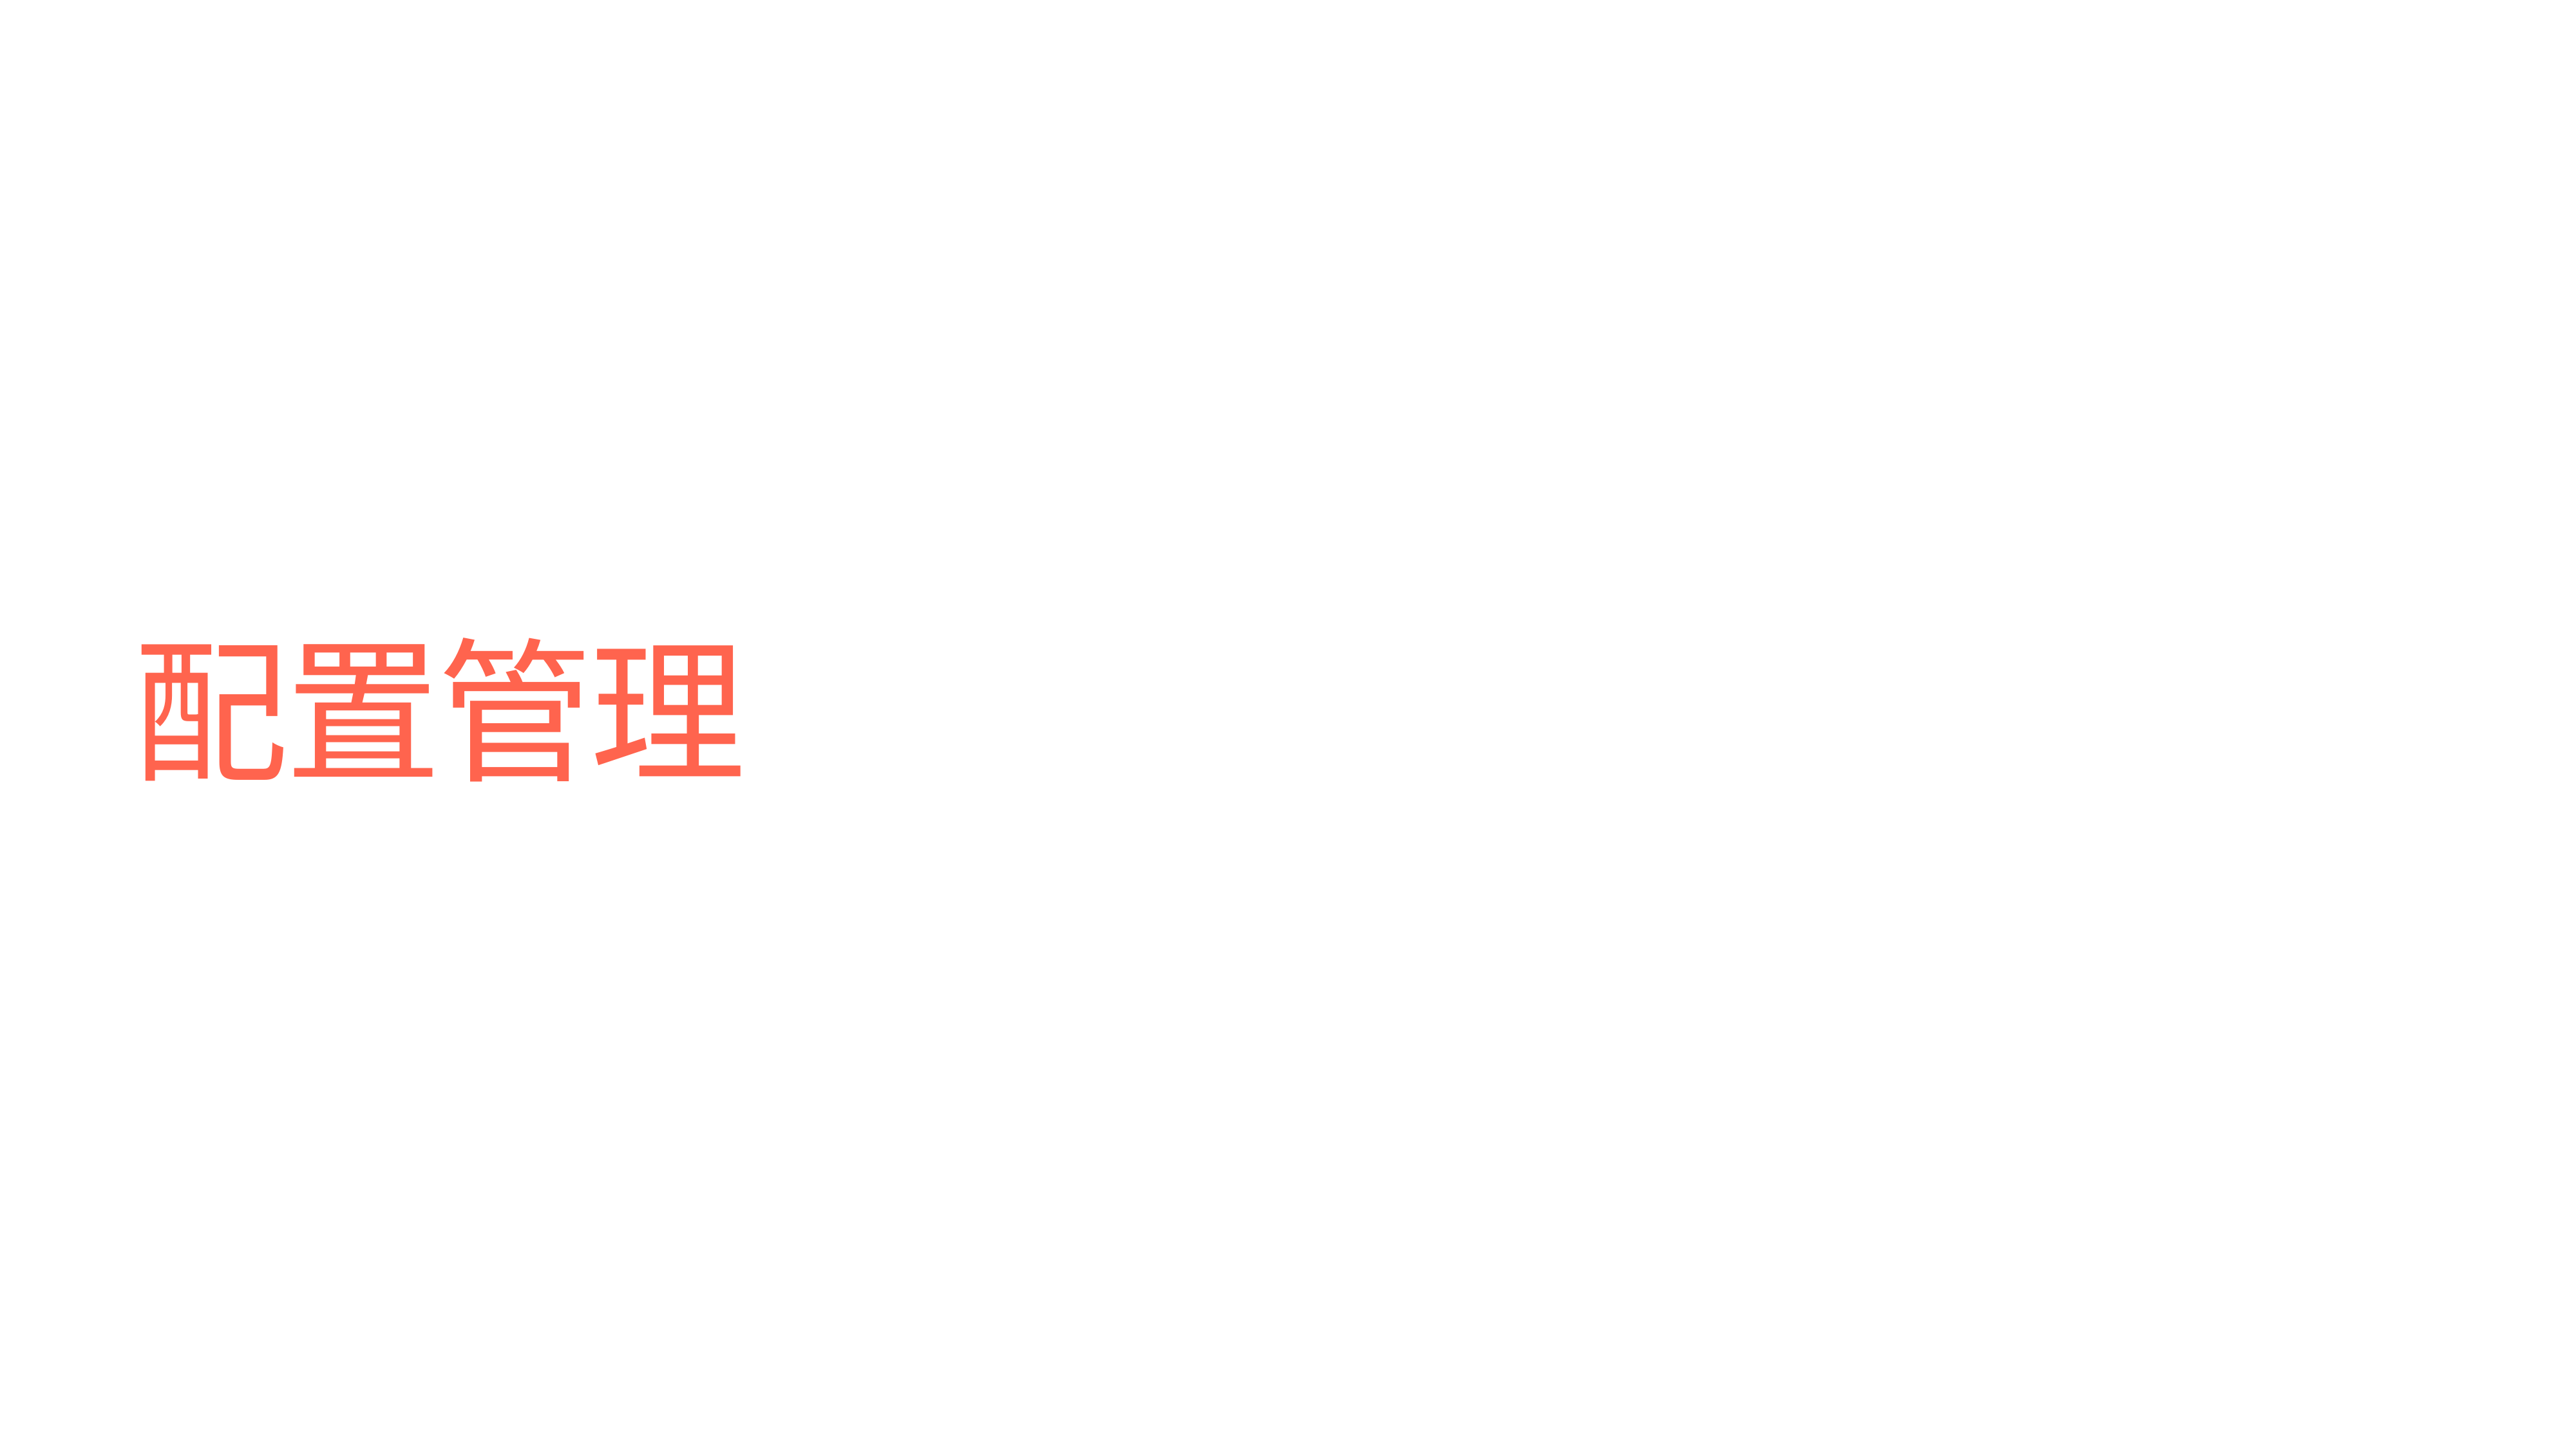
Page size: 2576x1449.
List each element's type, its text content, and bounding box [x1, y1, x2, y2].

title 配置管理 [127, 478, 2449, 971]
